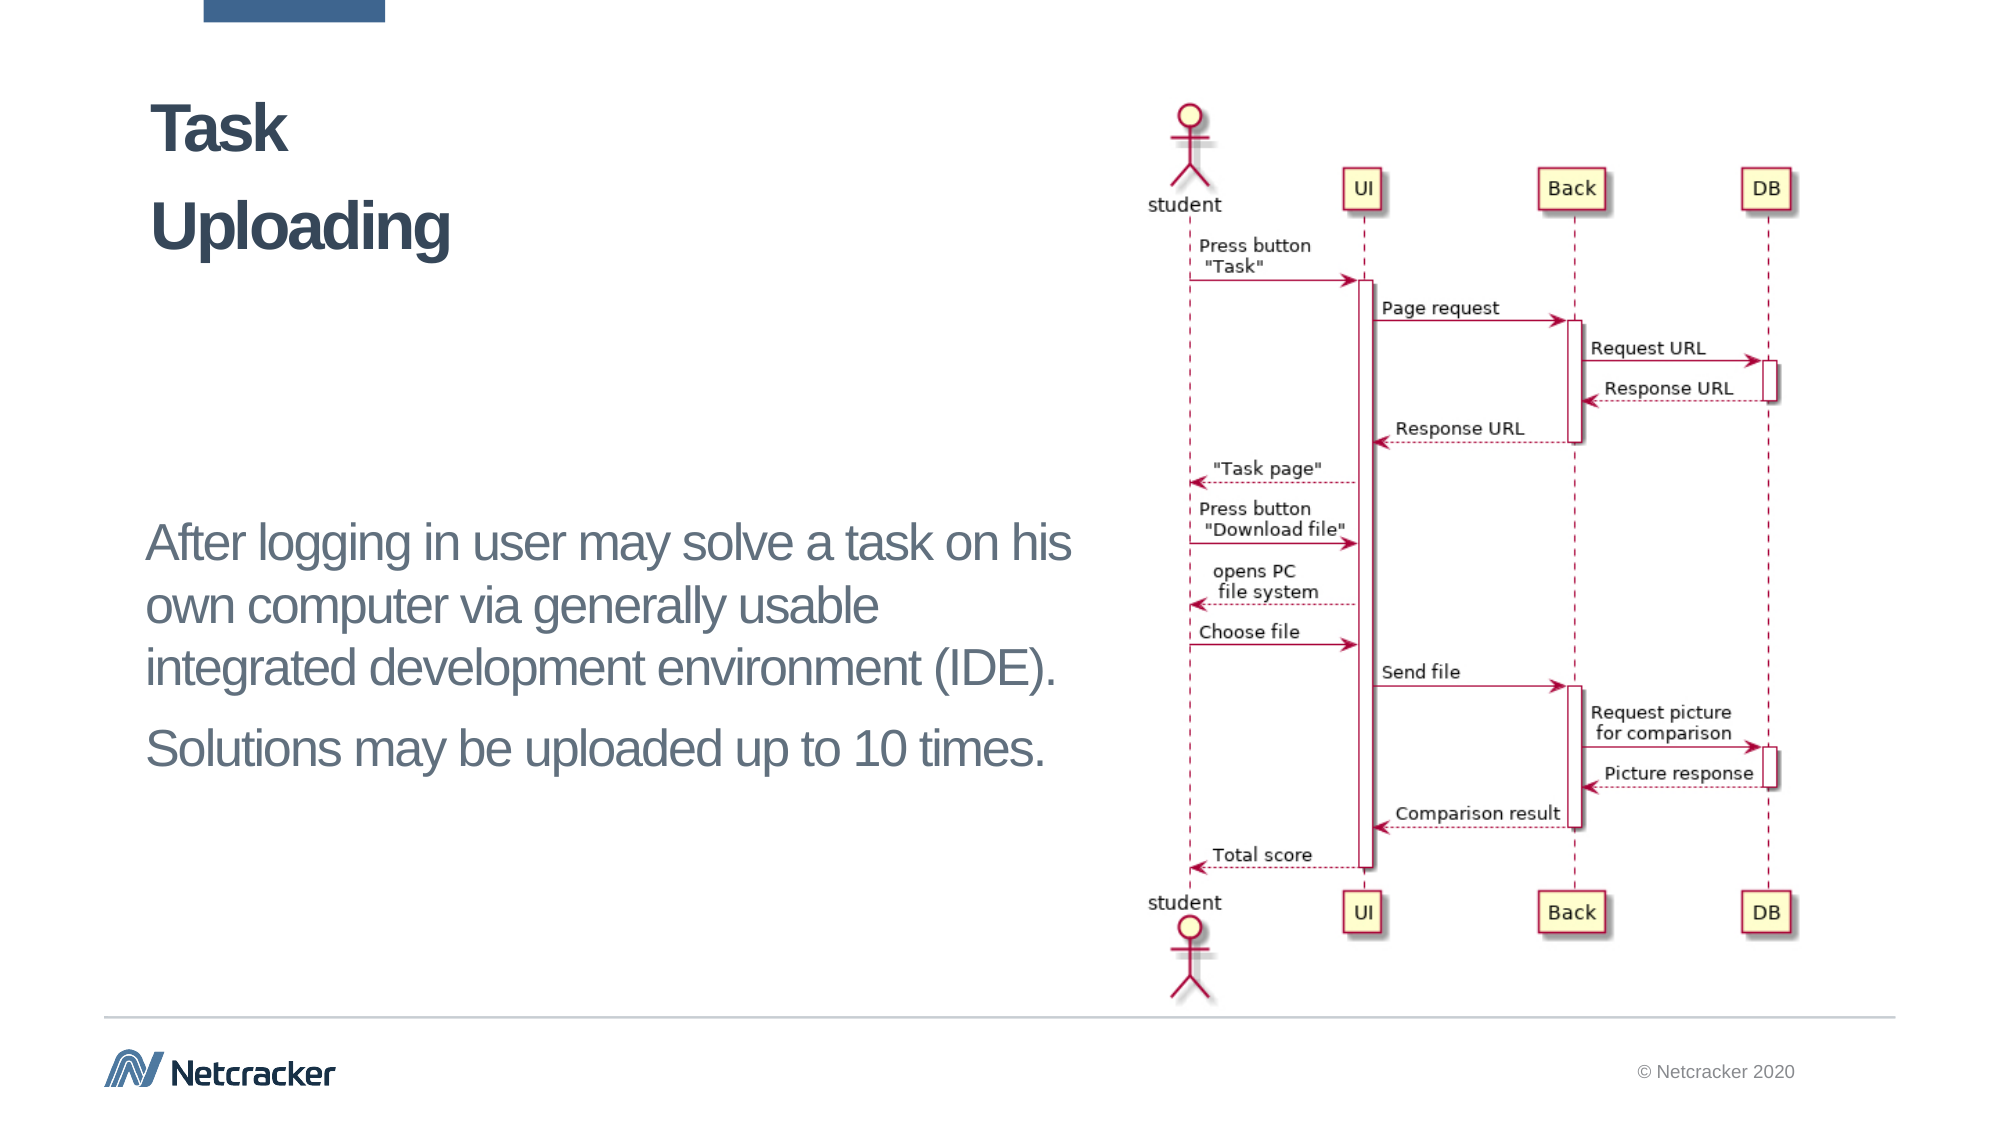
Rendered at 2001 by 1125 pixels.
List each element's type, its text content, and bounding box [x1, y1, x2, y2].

title Task Uploading [145, 88, 1085, 508]
picture [104, 1049, 336, 1087]
picture [1136, 97, 1805, 1011]
list After logging in user may solve a task on his own computer via generally usable integrated development environment (IDE). Solutions may be uploaded up to 10 times. [144, 508, 1085, 822]
